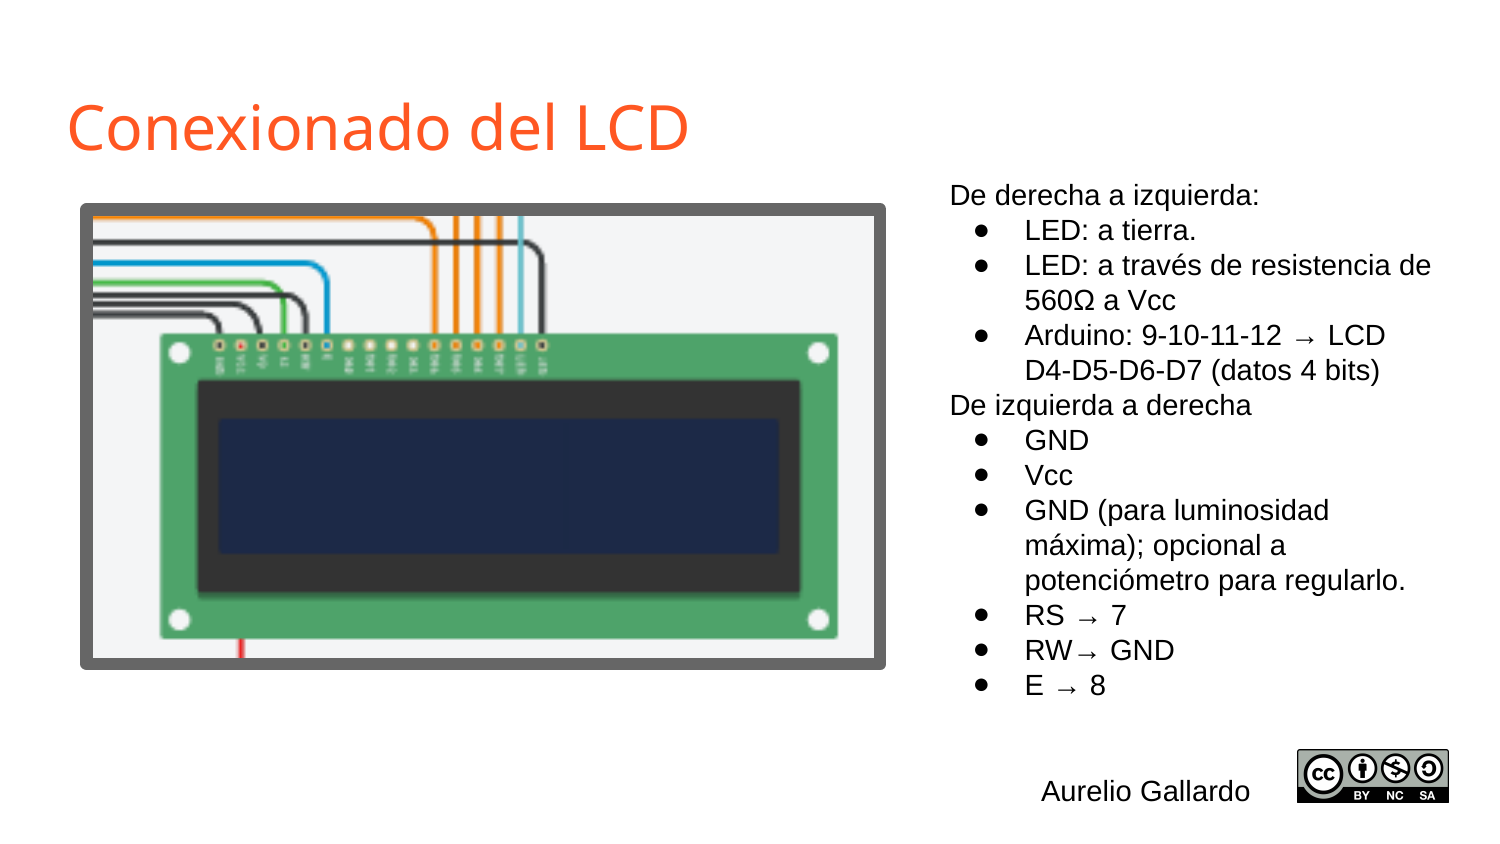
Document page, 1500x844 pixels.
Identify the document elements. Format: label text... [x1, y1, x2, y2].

picture [92, 215, 875, 658]
title Conexionado del LCD [51, 72, 1449, 167]
picture [1297, 749, 1449, 803]
text_box De derecha a izquierda: LED: a tierra. LED: a través de resistencia de 560Ω a Vcc Arduino: 9-10-11-12 → LCD D4-D5-D6-D7 (datos 4 bits) De izquierda a derecha GND Vcc GND (para luminosidad máxima); opcional a potenciómetro para regularlo. RS → 7 RW→ GND E → 8 [934, 161, 1449, 709]
